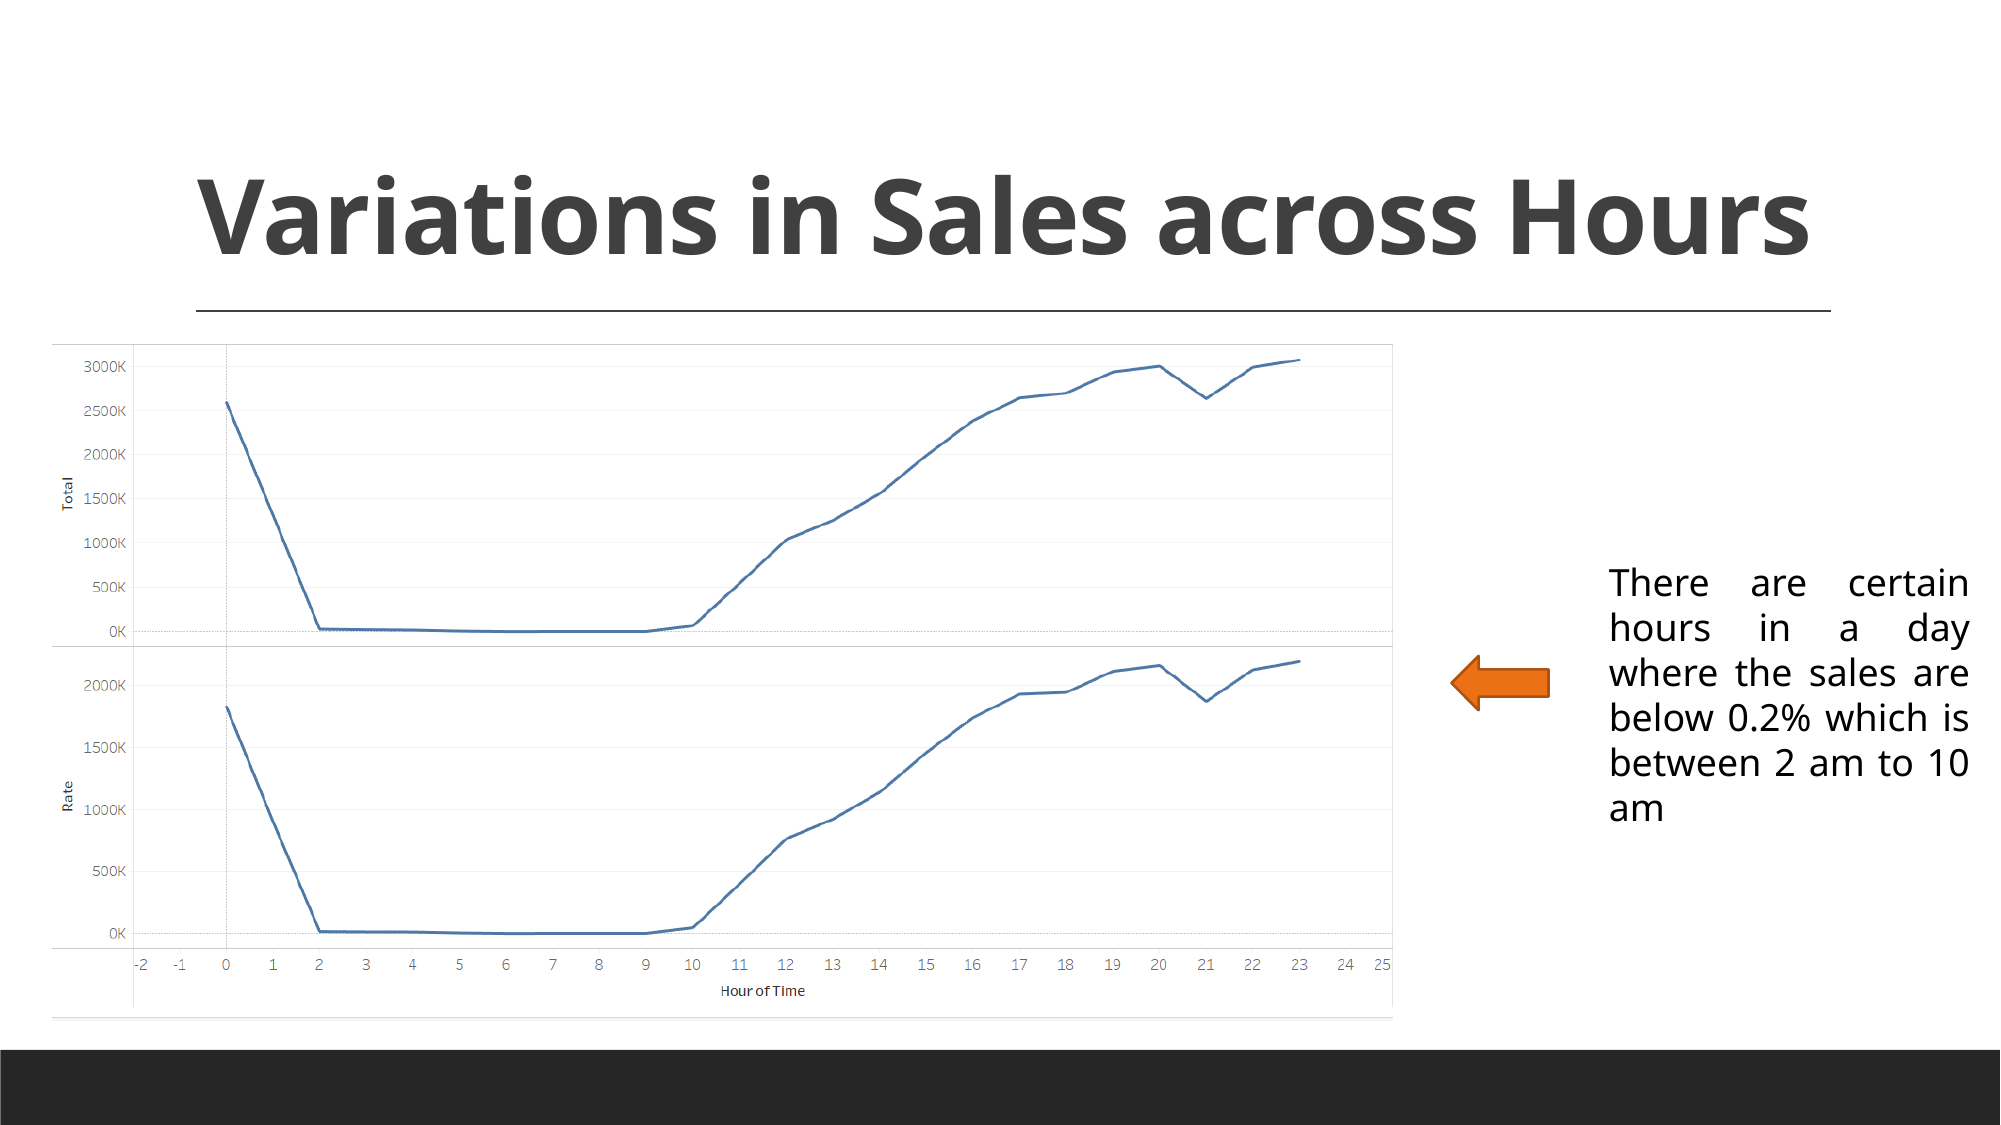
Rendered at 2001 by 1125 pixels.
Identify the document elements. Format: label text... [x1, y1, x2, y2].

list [51, 343, 1394, 1022]
text_box There are certain hours in a day where the sales are below 0.2% which is between 2 am to 10 am [1594, 551, 1986, 837]
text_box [1091, 434, 1469, 772]
title Variations in Sales across Hours [180, 47, 1830, 285]
text_box [1477, 654, 1550, 712]
